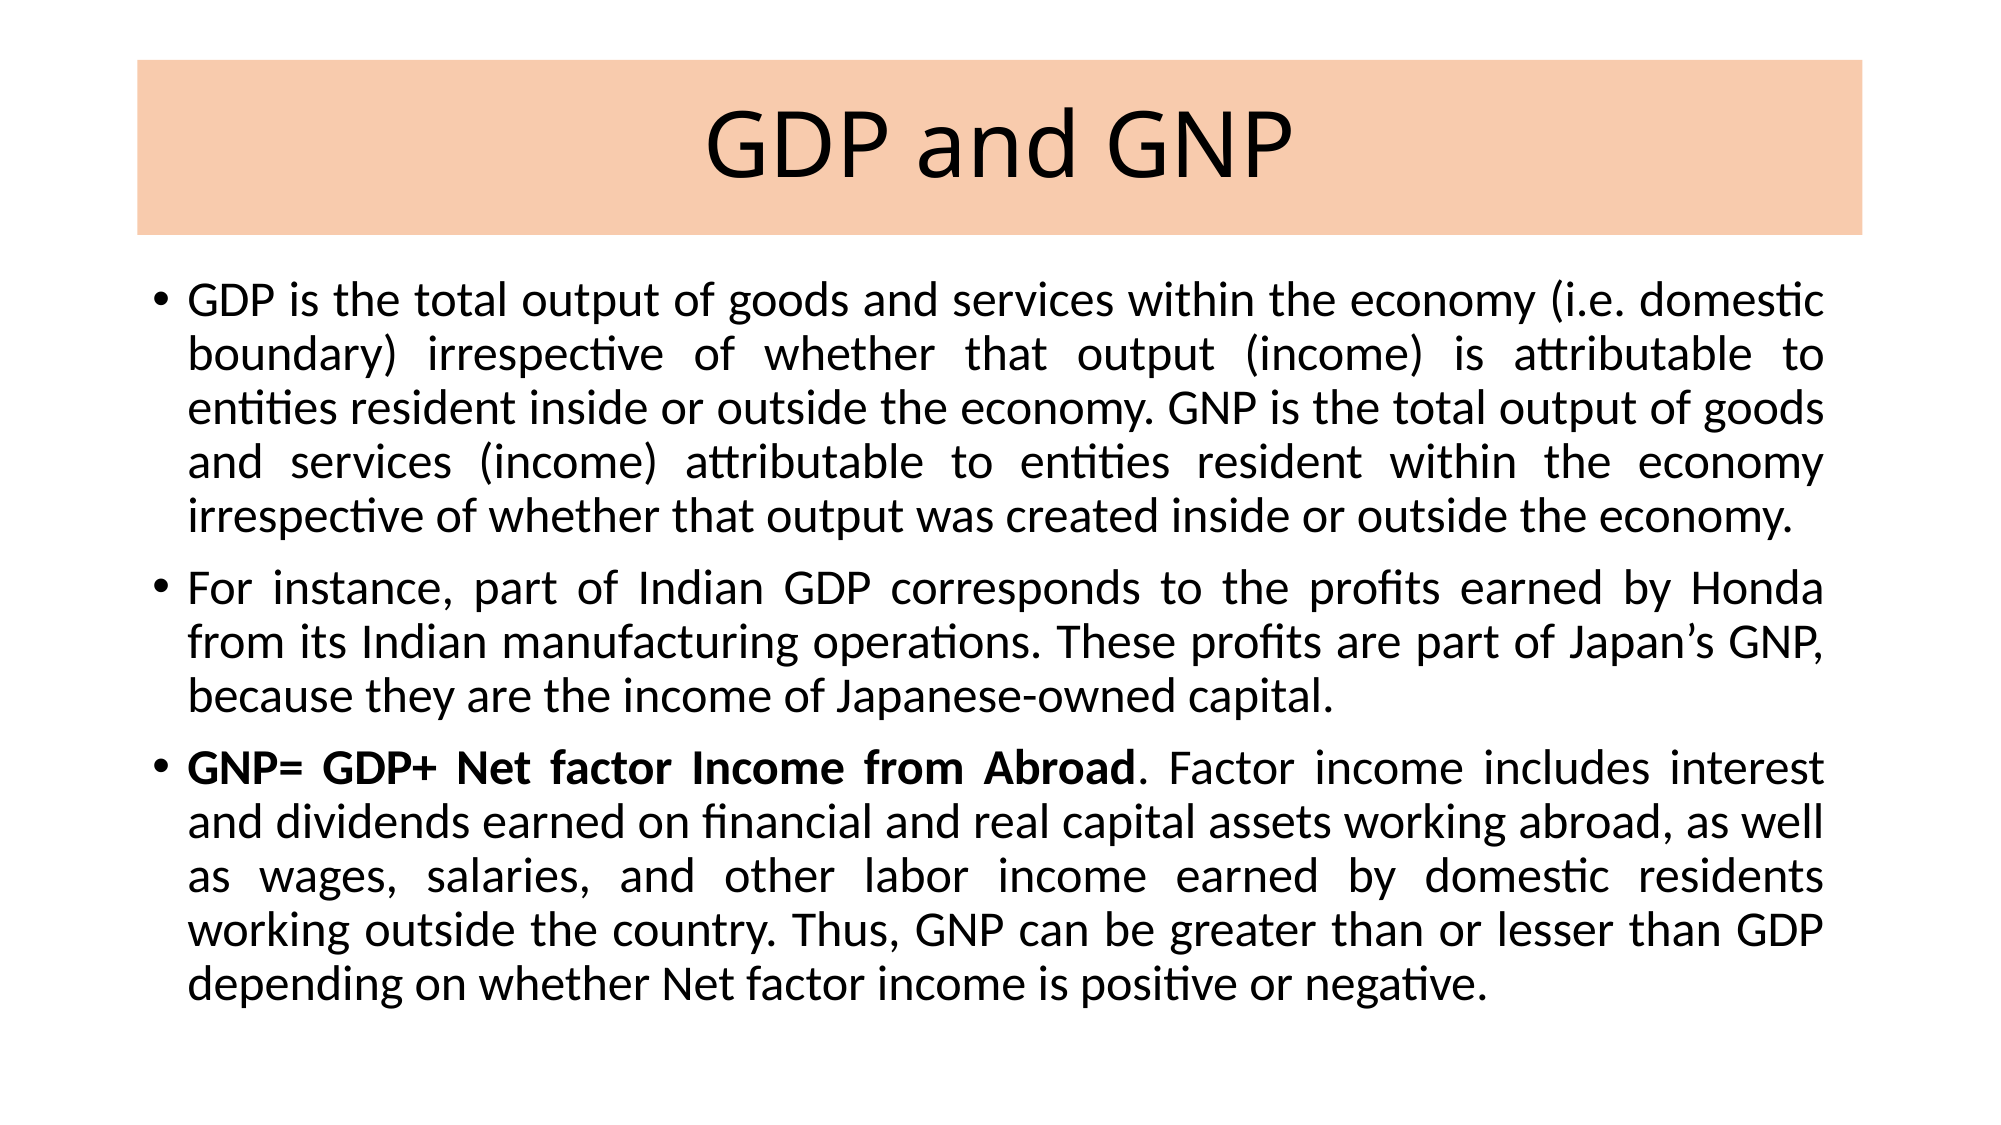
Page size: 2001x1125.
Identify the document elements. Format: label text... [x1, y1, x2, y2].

title GDP and GNP [137, 59, 1863, 235]
list GDP is the total output of goods and services within the economy (i.e. domestic boundary) irrespective of whether that output (income) is attributable to entities resident inside or outside the economy. GNP is the total output of goods and services (income) attributable to entities resident within the economy irrespective of whether that output was created inside or outside the economy. For instance, part of Indian GDP corresponds to the profits earned by Honda from its Indian manufacturing operations. These profits are part of Japan’s GNP, because they are the income of Japanese-owned capital. GNP= GDP+ Net factor Income from Abroad. Factor income includes interest and dividends earned on financial and real capital assets working abroad, as well as wages, salaries, and other labor income earned by domestic residents working outside the country. Thus, GNP can be greater than or lesser than GDP depending on whether Net factor income is positive or negative. [137, 266, 1841, 1067]
